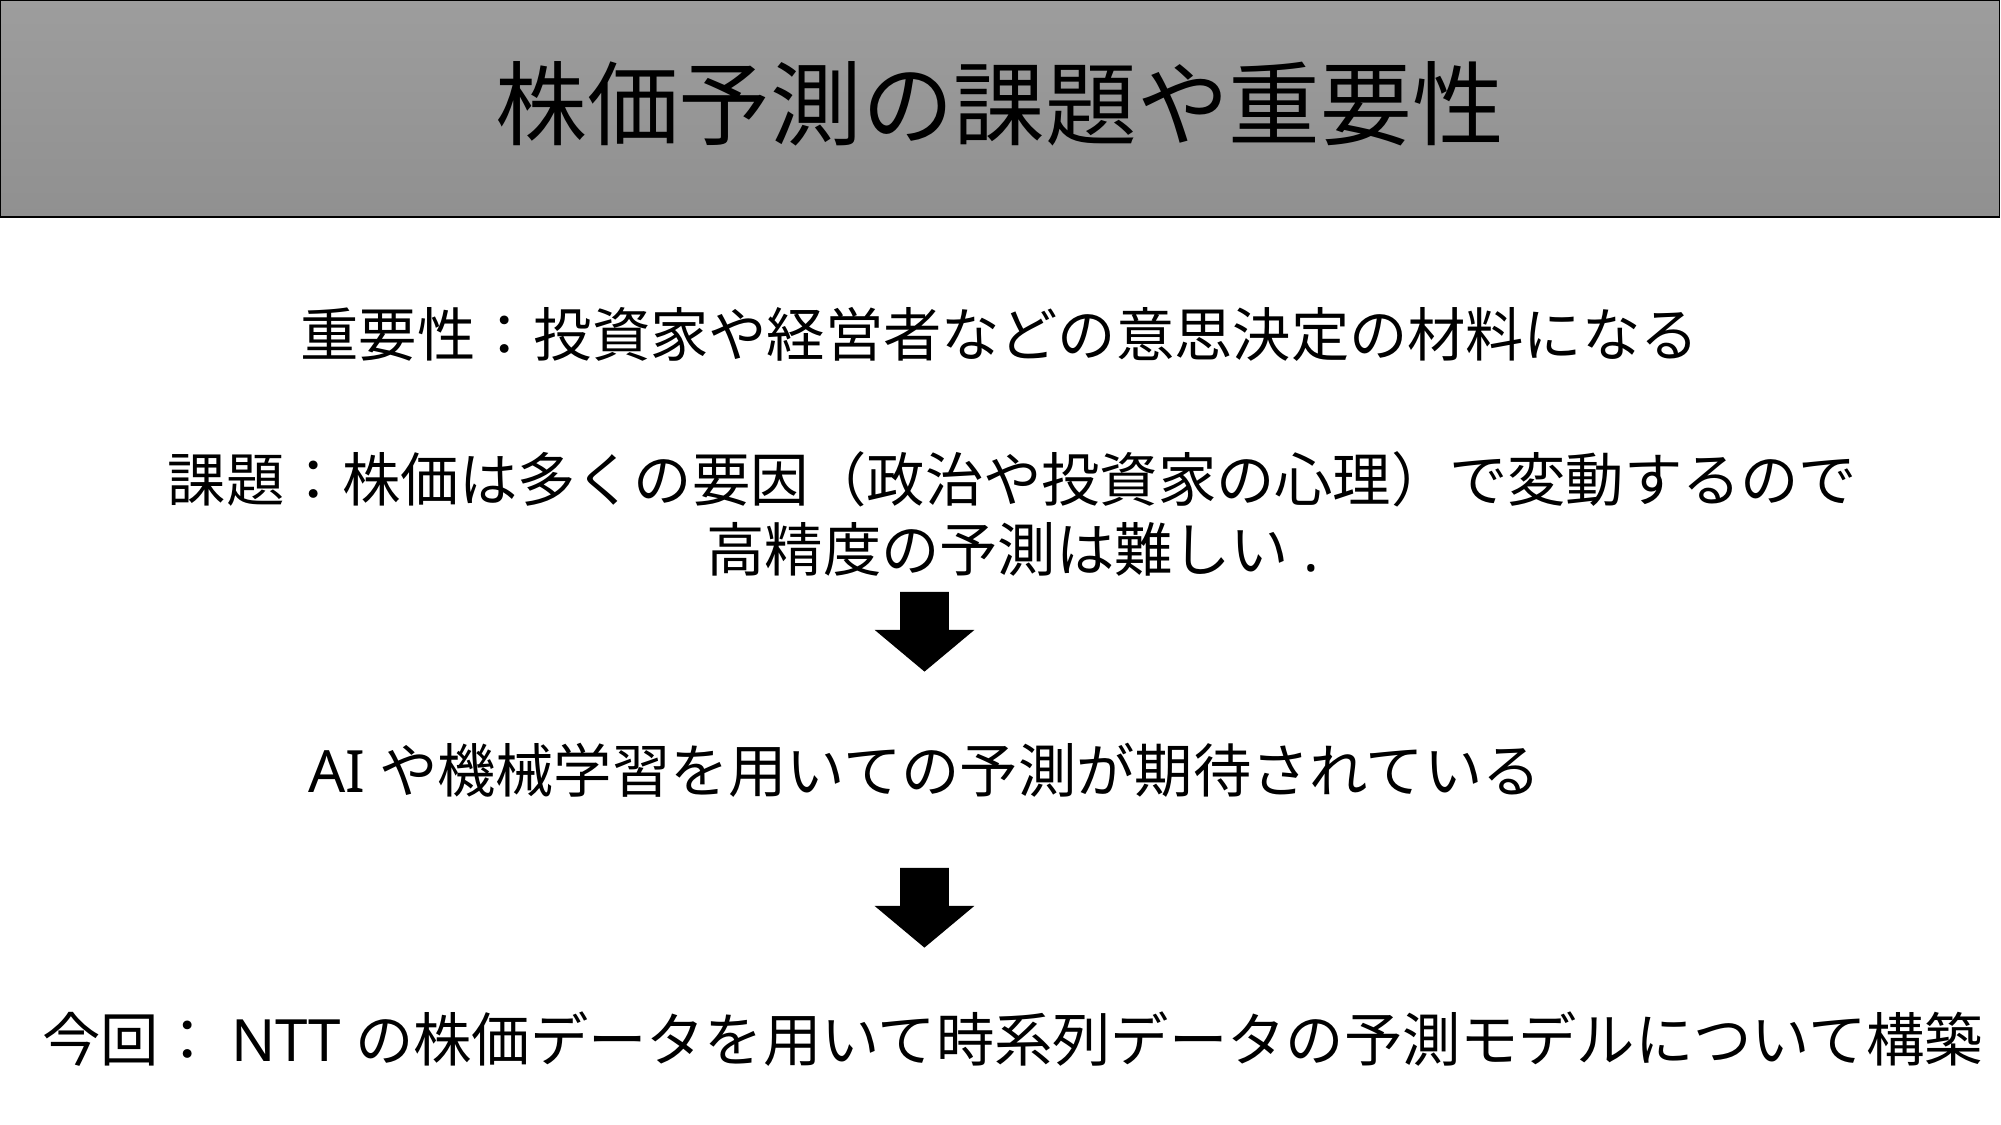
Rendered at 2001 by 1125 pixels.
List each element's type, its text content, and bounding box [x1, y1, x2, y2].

text_box 重要性：投資家や経営者などの意思決定の材料になる [286, 290, 1714, 376]
text_box 今回：NTTの株価データを用いて時系列データの予測モデルについて構築 [27, 995, 1998, 1081]
title 株価予測の課題や重要性 [0, 0, 2000, 218]
text_box 課題：株価は多くの要因（政治や投資家の心理）で変動するので高精度の予測は難しい. [137, 436, 1889, 591]
text_box AIや機械学習を用いての予測が期待されている [293, 726, 1556, 812]
text_box [874, 591, 975, 672]
text_box [874, 867, 975, 948]
